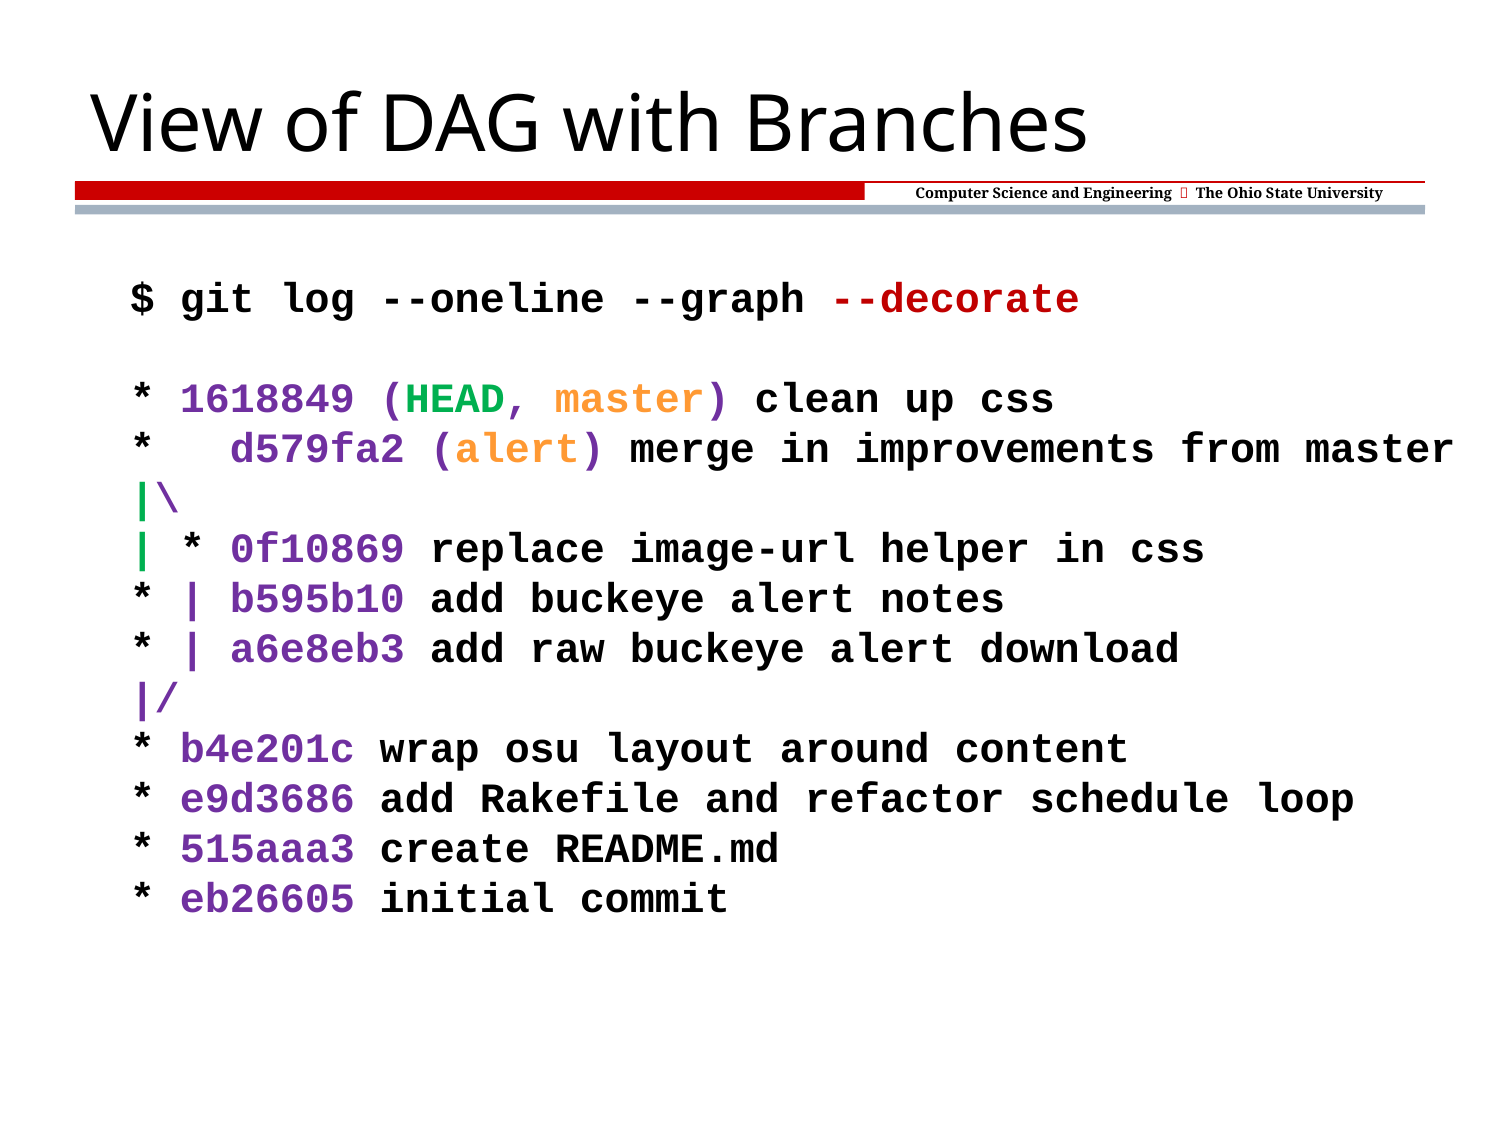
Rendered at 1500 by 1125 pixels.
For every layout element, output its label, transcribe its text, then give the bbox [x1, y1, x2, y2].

title View of DAG with Branches [75, 37, 1425, 175]
text_box $ git log --oneline --graph --decorate * 1618849 (HEAD, master) clean up css * d579fa2 (alert) merge in improvements from master |\ | * 0f10869 replace image-url helper in css * | b595b10 add buckeye alert notes * | a6e8eb3 add raw buckeye alert download |/ * b4e201c wrap osu layout around content * e9d3686 add Rakefile and refactor schedule loop * 515aaa3 create README.md * eb26605 initial commit [114, 263, 1485, 929]
